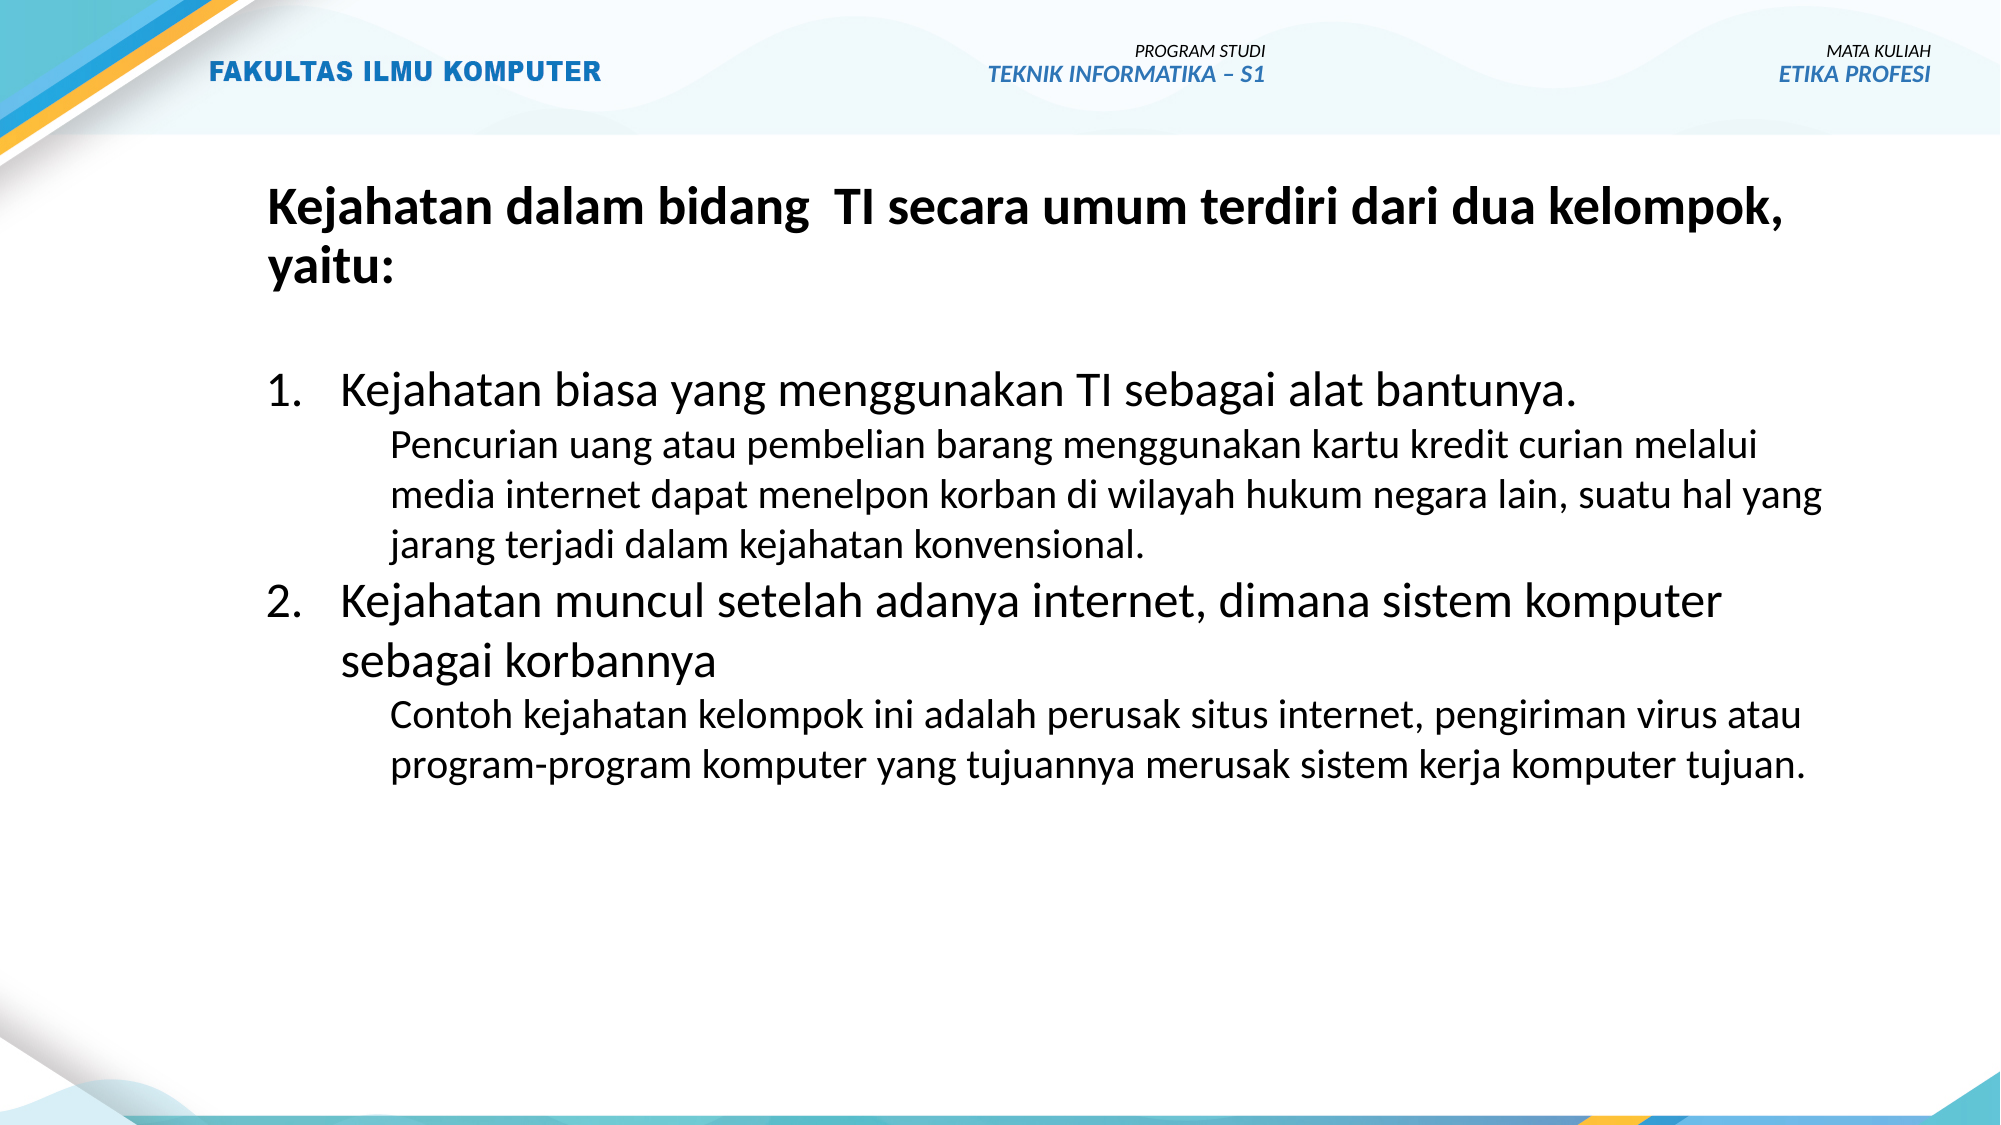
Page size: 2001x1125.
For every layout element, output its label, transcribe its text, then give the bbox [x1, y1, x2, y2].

text_box MATA KULIAH ETIKA PROFESI [1569, 33, 1946, 118]
list Kejahatan biasa yang menggunakan TI sebagai alat bantunya. Pencurian uang atau pembelian barang menggunakan kartu kredit curian melalui media internet dapat menelpon korban di wilayah hukum negara lain, suatu hal yang jarang terjadi dalam kejahatan konvensional. Kejahatan muncul setelah adanya internet, dimana sistem komputer sebagai korbannya Contoh kejahatan kelompok ini adalah perusak situs internet, pengiriman virus atau program-program komputer yang tujuannya merusak sistem kerja komputer tujuan. [250, 349, 1850, 838]
text_box PROGRAM STUDI TEKNIK INFORMATIKA – S1 [904, 33, 1281, 118]
picture [0, 0, 2000, 1125]
title Kejahatan dalam bidang TI secara umum terdiri dari dua kelompok, yaitu: [252, 170, 1852, 303]
